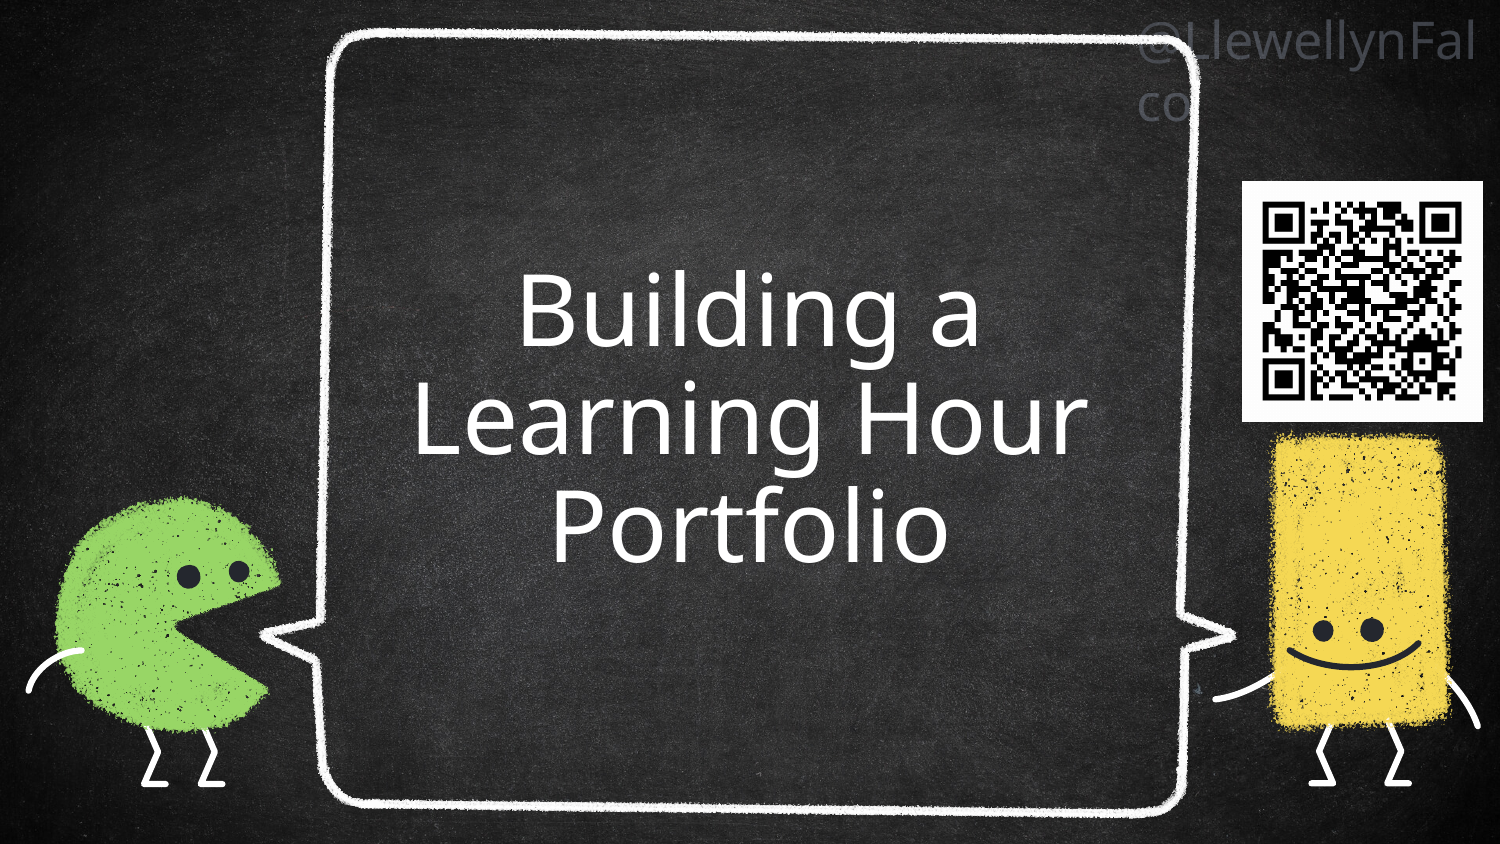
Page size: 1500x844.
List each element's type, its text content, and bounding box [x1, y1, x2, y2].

picture [0, 0, 1500, 844]
title Building a Learning Hour Portfolio [381, 130, 1119, 714]
